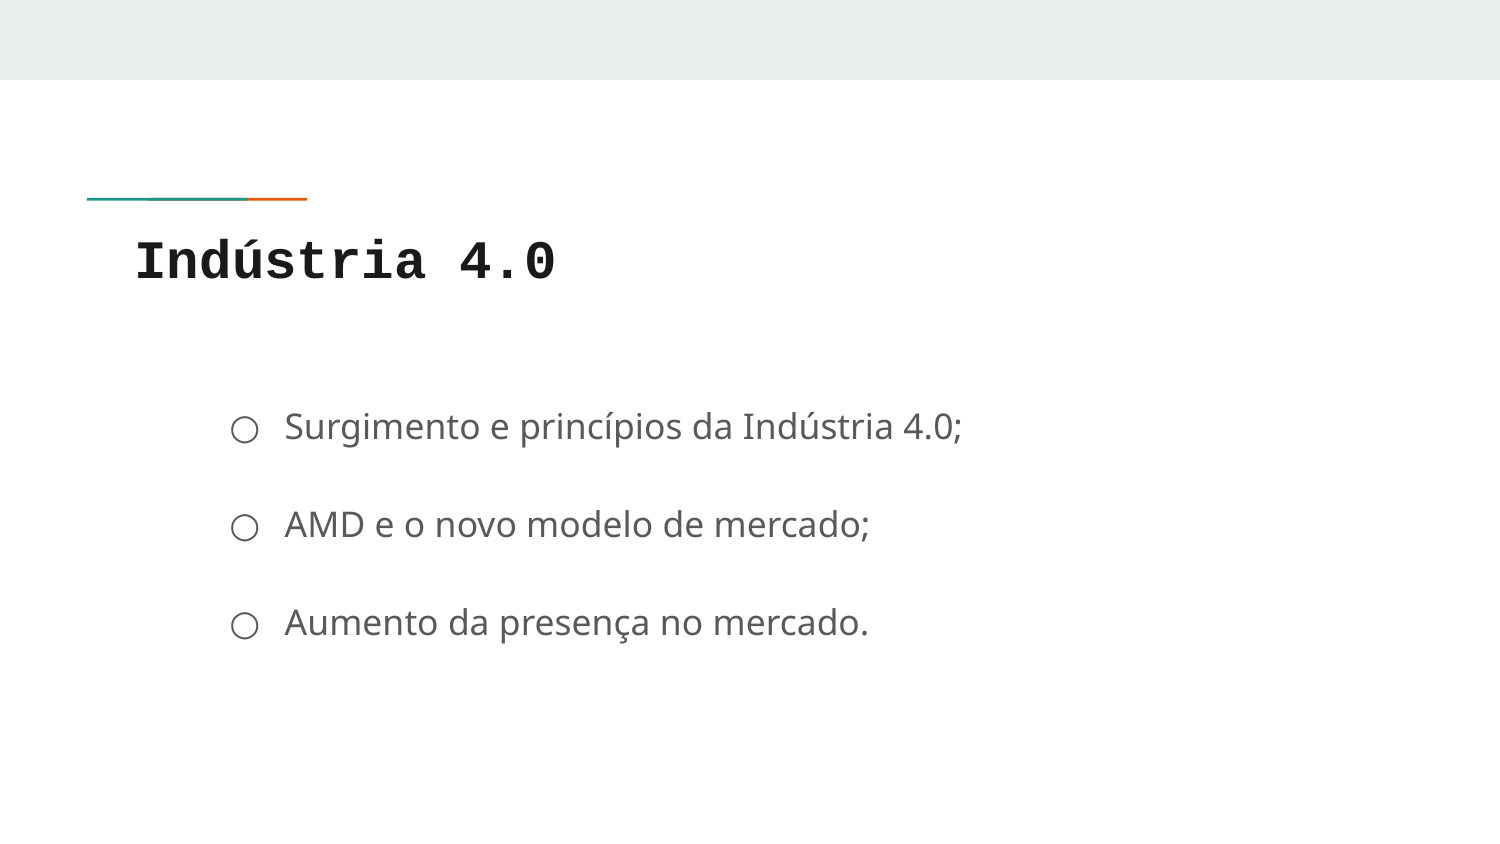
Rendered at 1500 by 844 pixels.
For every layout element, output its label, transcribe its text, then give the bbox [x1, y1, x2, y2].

text_box Surgimento e princípios da Indústria 4.0; AMD e o novo modelo de mercado; Aumento da presença no mercado. [119, 382, 1381, 658]
title Indústria 4.0 [119, 216, 1381, 305]
